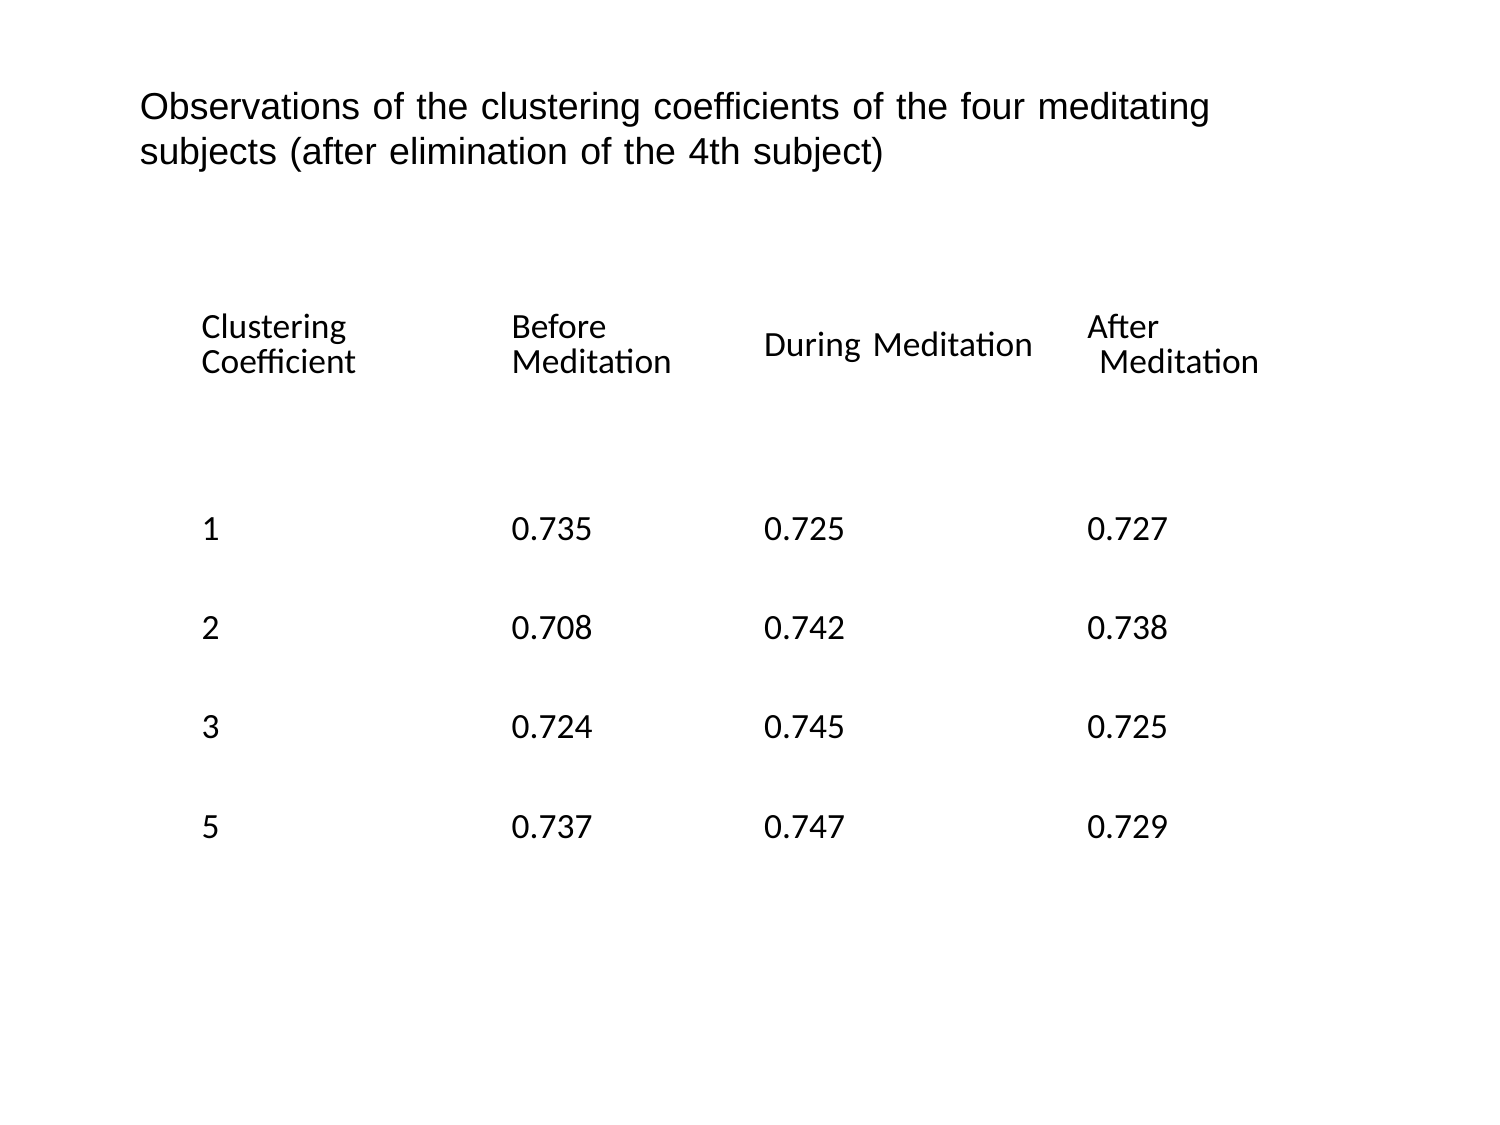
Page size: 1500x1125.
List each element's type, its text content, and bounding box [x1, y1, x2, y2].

table_header Clustering Coefficient [188, 225, 498, 482]
table_header Before Meditation [498, 225, 750, 482]
table_cell 0.725 [750, 482, 1073, 581]
table_header During Meditation [750, 225, 1073, 482]
table_cell 0.738 [1073, 581, 1387, 680]
table_cell 0.727 [1073, 482, 1387, 581]
table_cell 0.724 [498, 680, 750, 780]
table_cell 0.729 [1073, 780, 1387, 879]
table_header After Meditation [1073, 212, 1387, 482]
table_cell 0.735 [498, 482, 750, 581]
text_box Observations of the clustering coefficients of the four meditating subjects (after elimination of the 4th subject) [125, 74, 1350, 225]
table_cell 0.725 [1073, 680, 1387, 780]
table_cell 0.708 [498, 581, 750, 680]
table_cell 0.742 [750, 581, 1073, 680]
table_cell 0.747 [750, 780, 1073, 879]
table_cell 1 [188, 482, 498, 581]
table_cell 0.737 [498, 780, 750, 879]
table_cell 3 [188, 680, 498, 780]
table_cell 5 [188, 780, 498, 879]
table_cell 0.745 [750, 680, 1073, 780]
table_cell 2 [188, 581, 498, 680]
